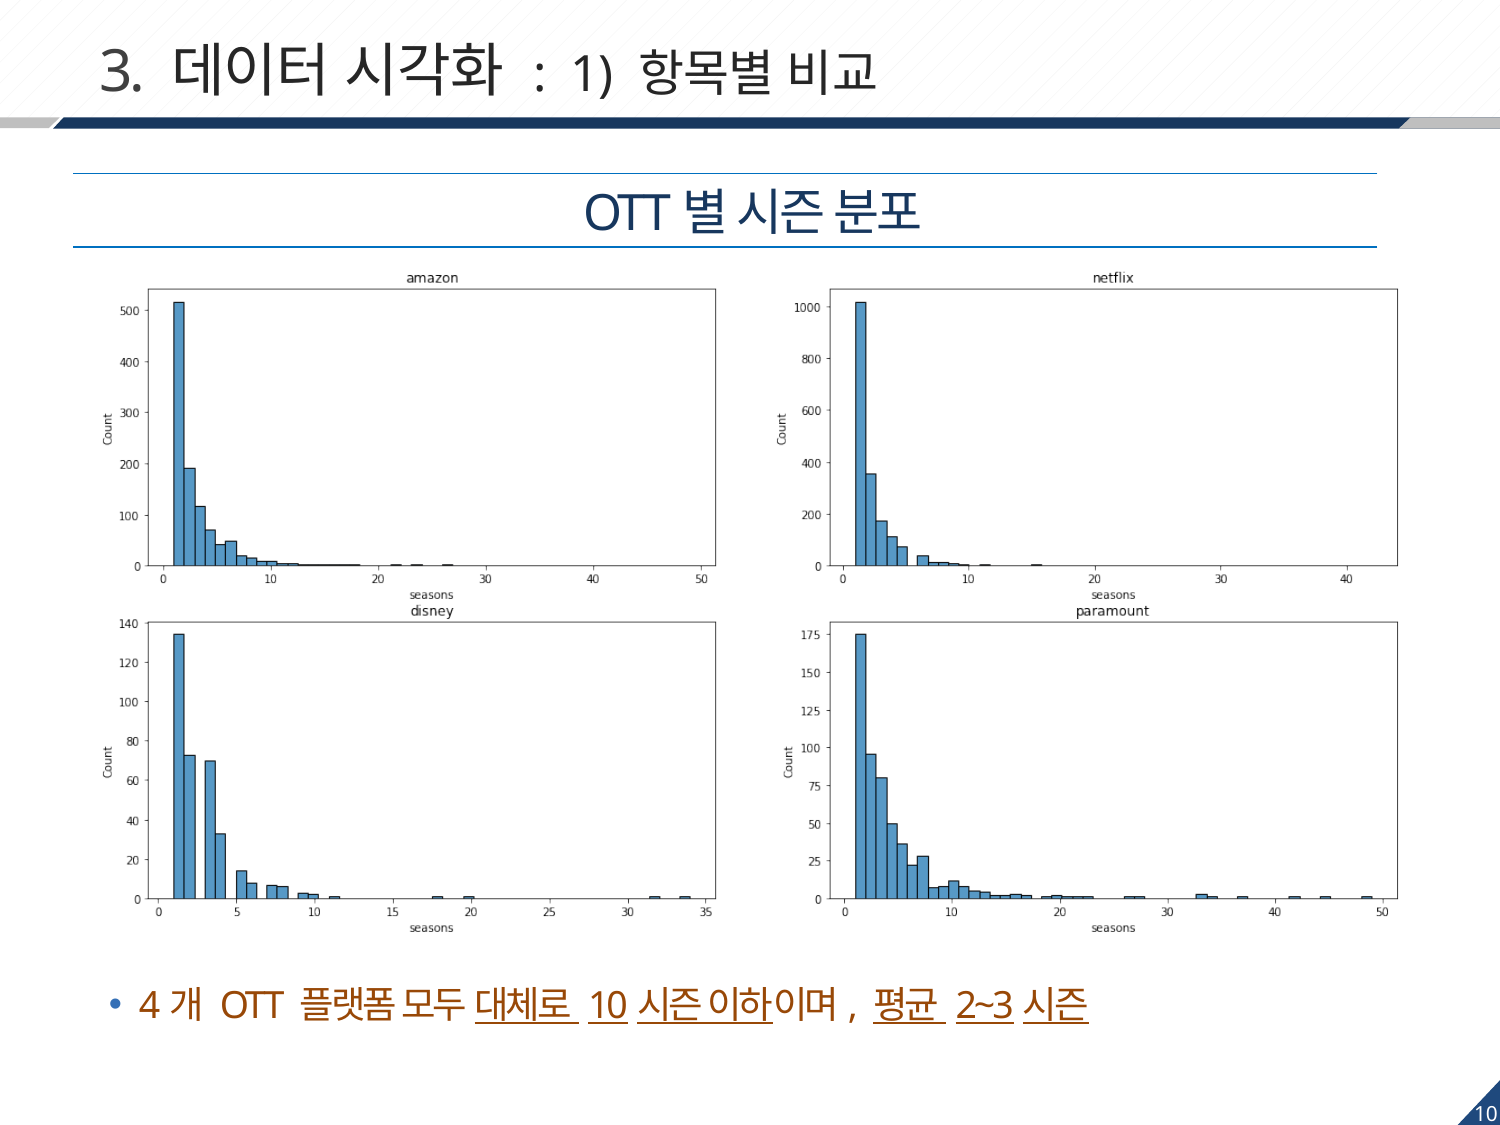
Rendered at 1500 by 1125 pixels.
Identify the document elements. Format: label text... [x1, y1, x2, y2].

text_box 4개 OTT 플랫폼 모두 대체로 10시즌 이하이며, 평균 2~3시즌 [94, 951, 1405, 1034]
text_box 3. 데이터 시각화 : 1) 항목별 비교 [69, 25, 894, 110]
picture [95, 256, 1405, 941]
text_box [72, 172, 1433, 249]
